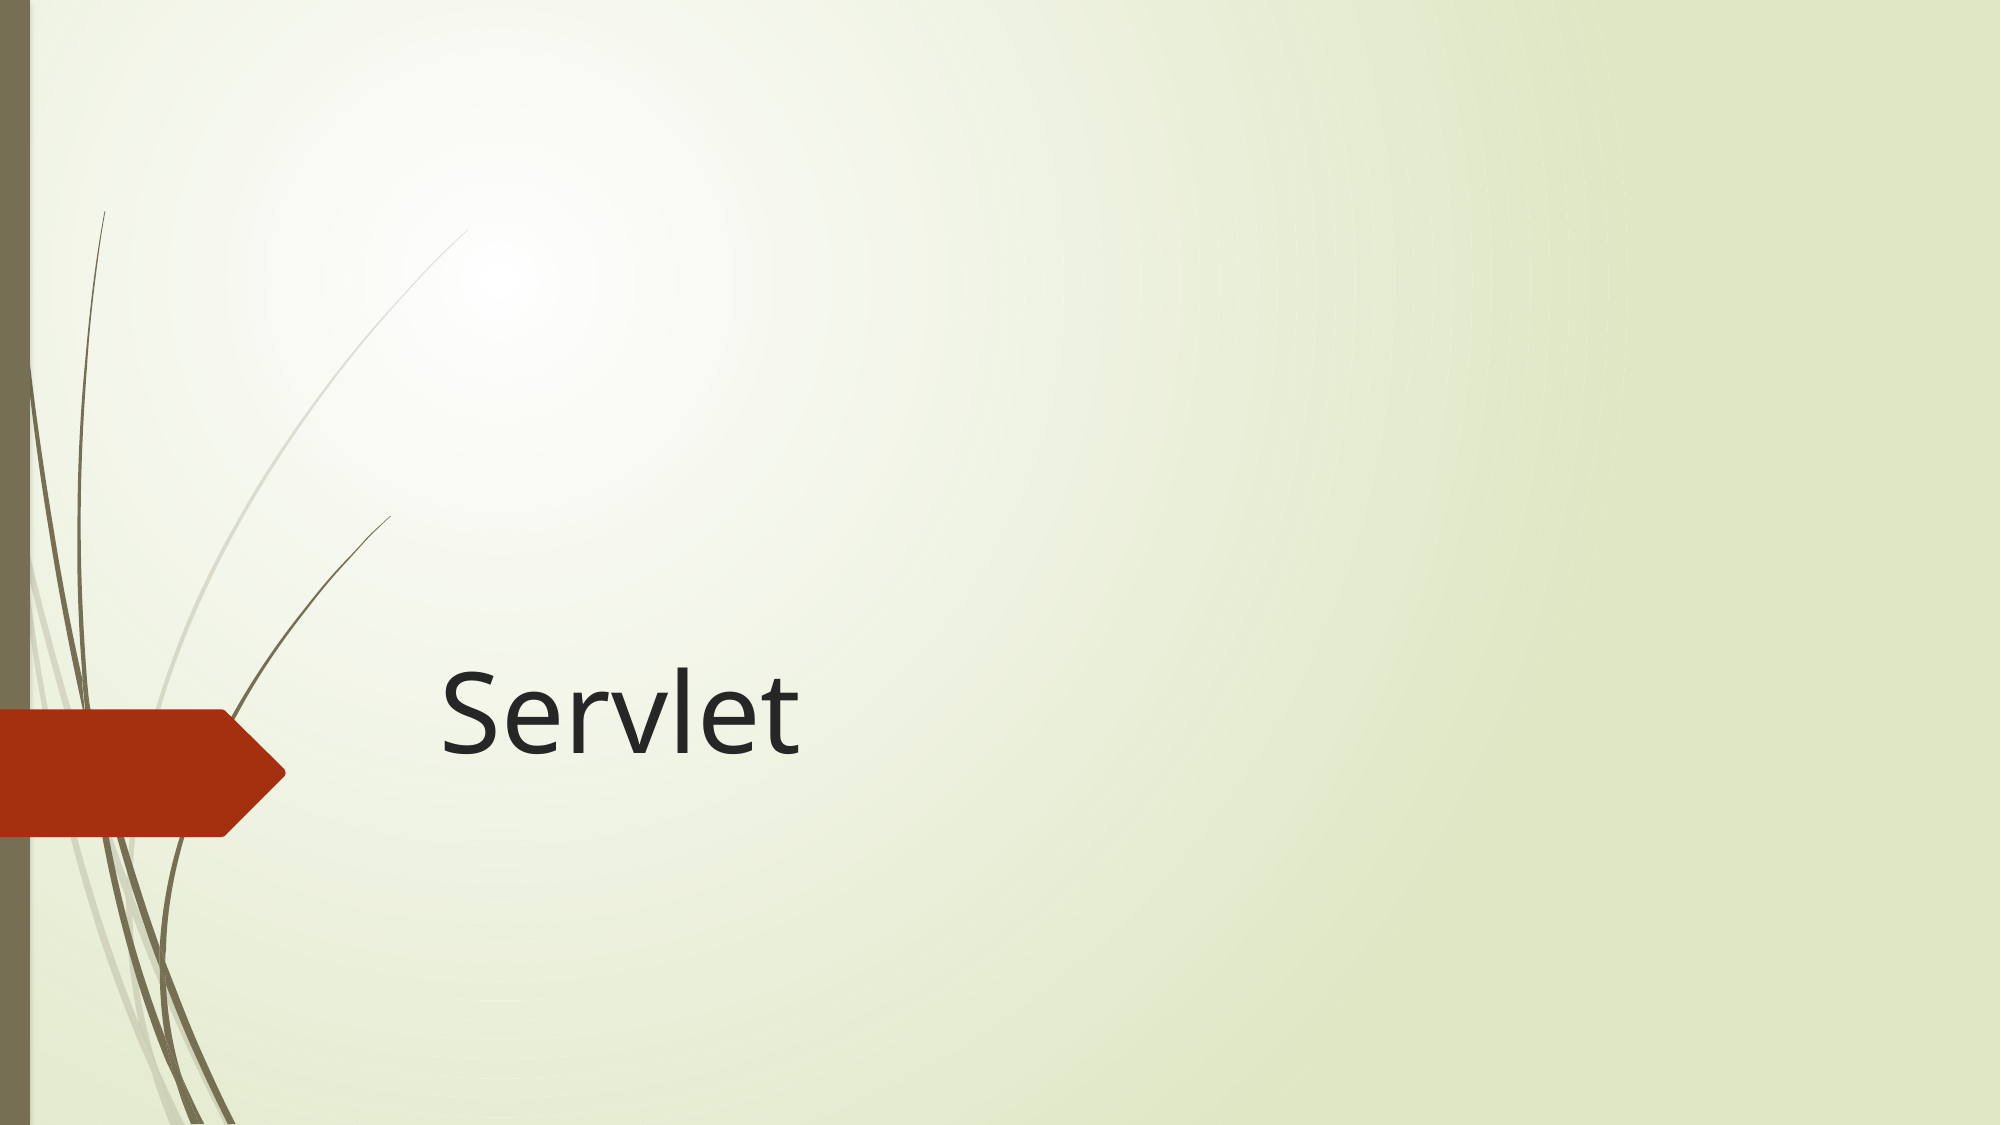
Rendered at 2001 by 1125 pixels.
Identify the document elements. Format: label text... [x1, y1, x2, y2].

title Servlet [424, 412, 1888, 784]
